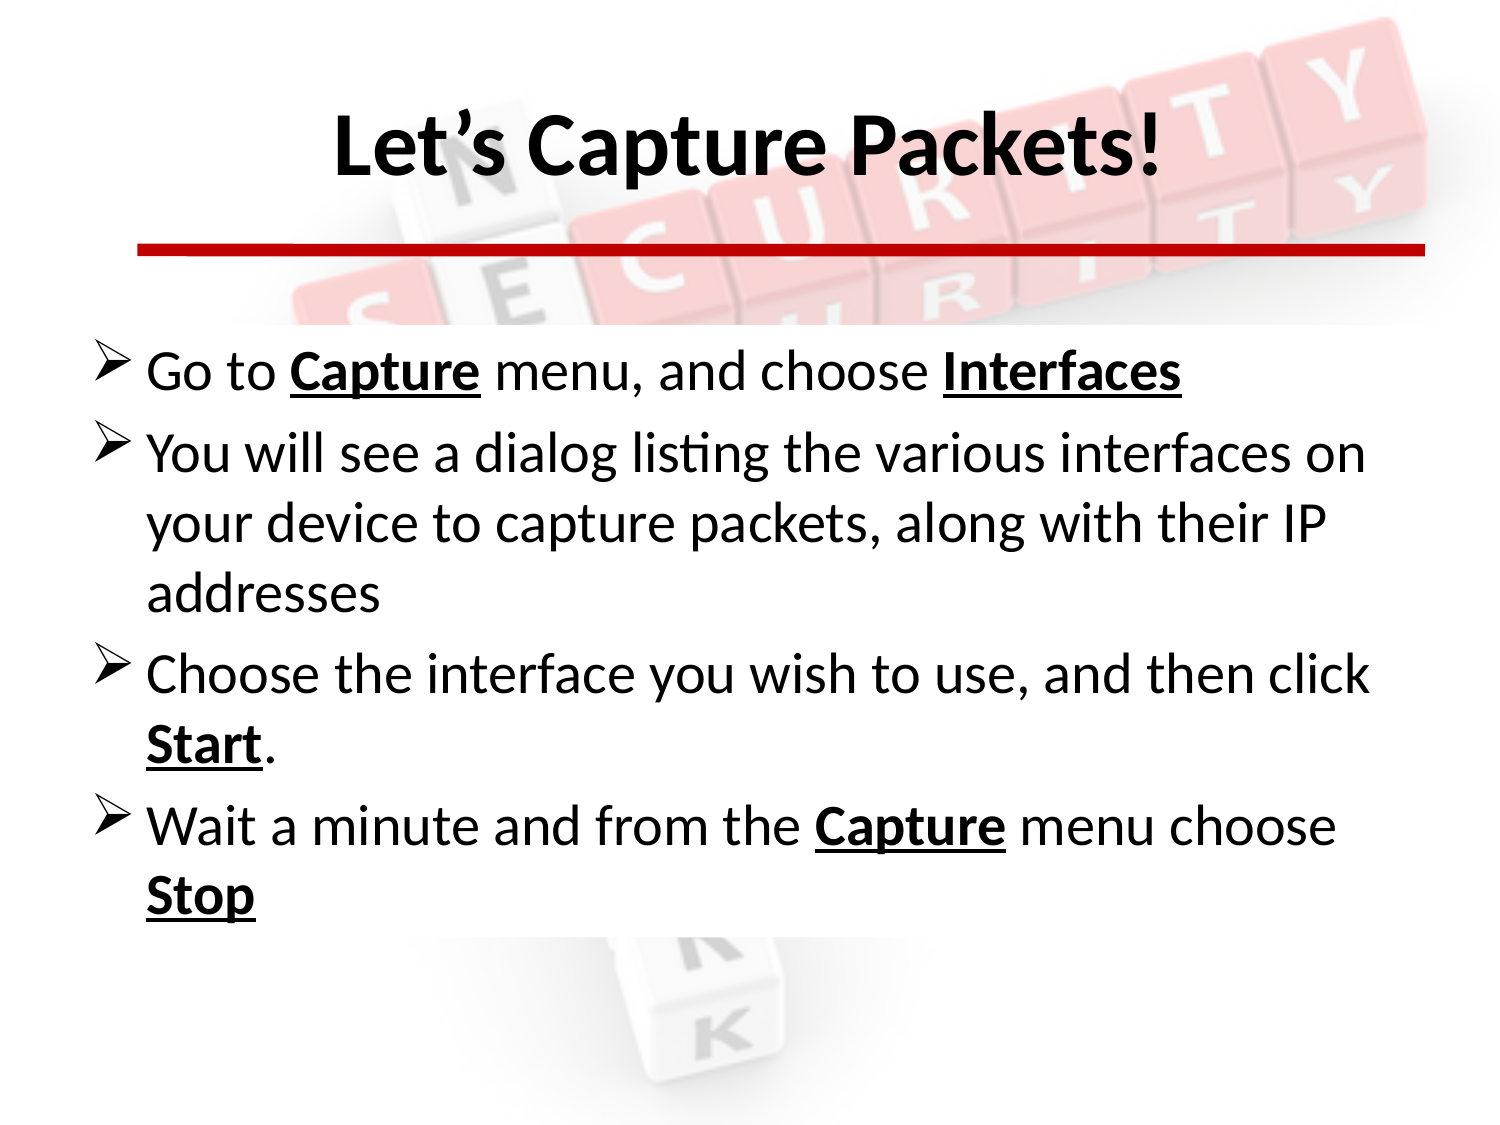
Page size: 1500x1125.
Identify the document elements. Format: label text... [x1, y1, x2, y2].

title Let’s Capture Packets! [75, 45, 1425, 233]
list Go to Capture menu, and choose Interfaces You will see a dialog listing the various interfaces on your device to capture packets, along with their IP addresses Choose the interface you wish to use, and then click Start. Wait a minute and from the Capture menu choose Stop [75, 324, 1425, 938]
